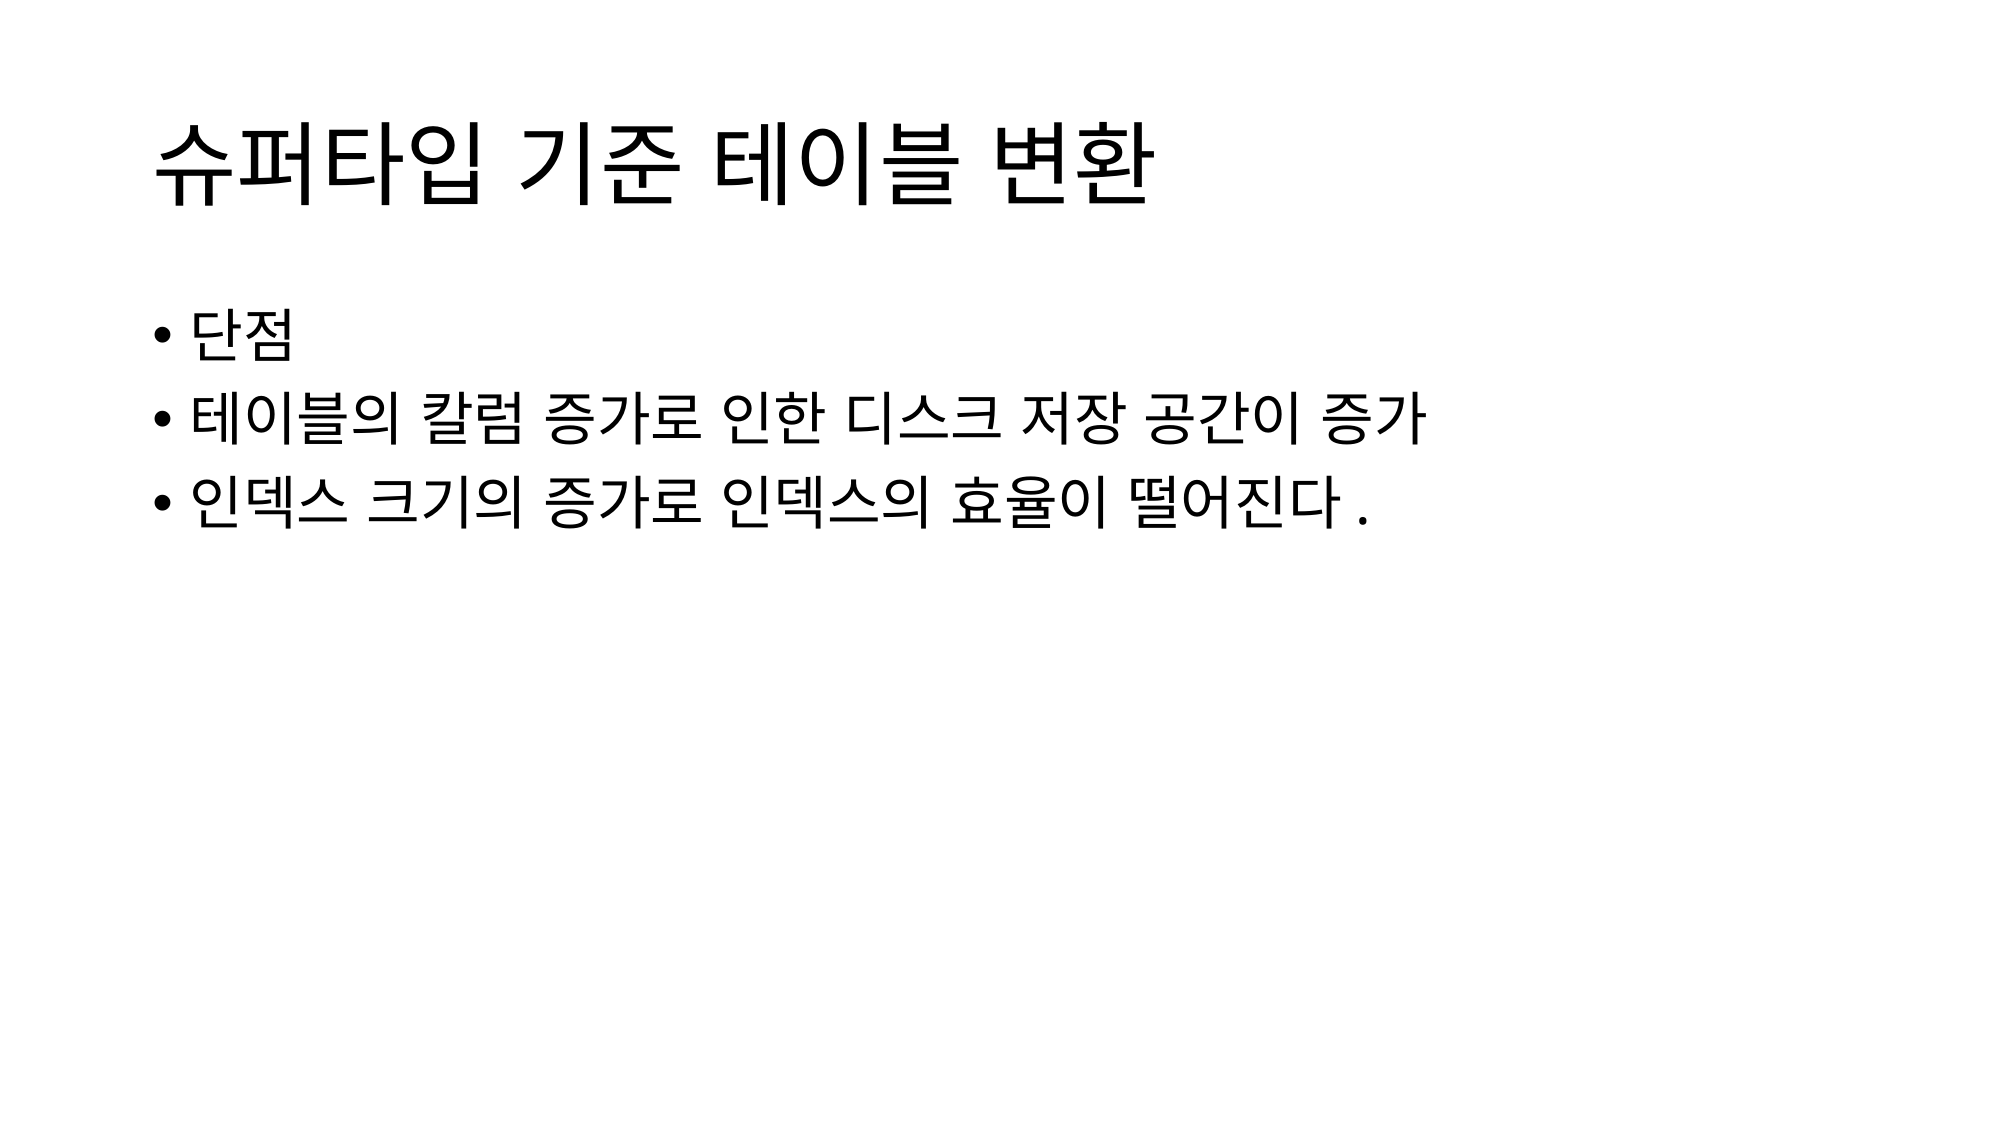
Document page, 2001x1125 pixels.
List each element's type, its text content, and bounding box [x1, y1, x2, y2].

list 단점 테이블의 칼럼 증가로 인한 디스크 저장 공간이 증가 인덱스 크기의 증가로 인덱스의 효율이 떨어진다. [137, 299, 1863, 1014]
title 슈퍼타입 기준 테이블 변환 [137, 59, 1863, 278]
